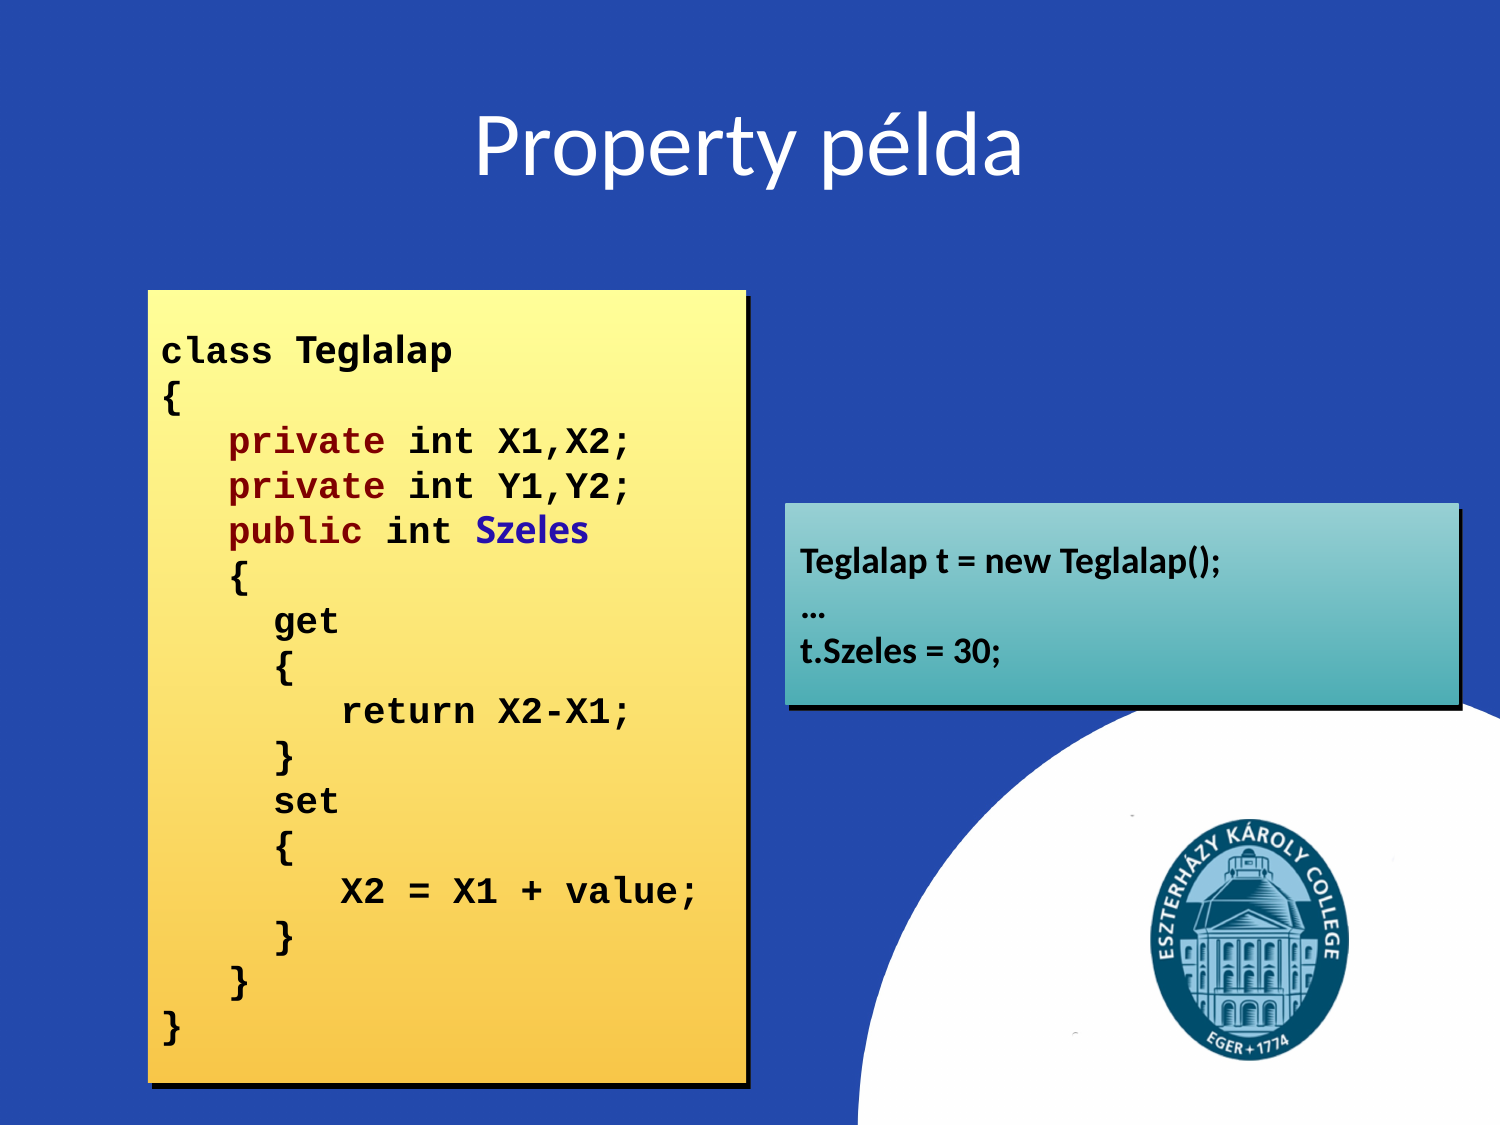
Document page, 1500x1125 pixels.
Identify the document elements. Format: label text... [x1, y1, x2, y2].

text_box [144, 290, 747, 1083]
picture [0, 0, 1500, 1125]
text_box Teglalap t = new Teglalap(); … t.Szeles = 30; [785, 503, 1459, 705]
title Property példa [75, 45, 1425, 233]
